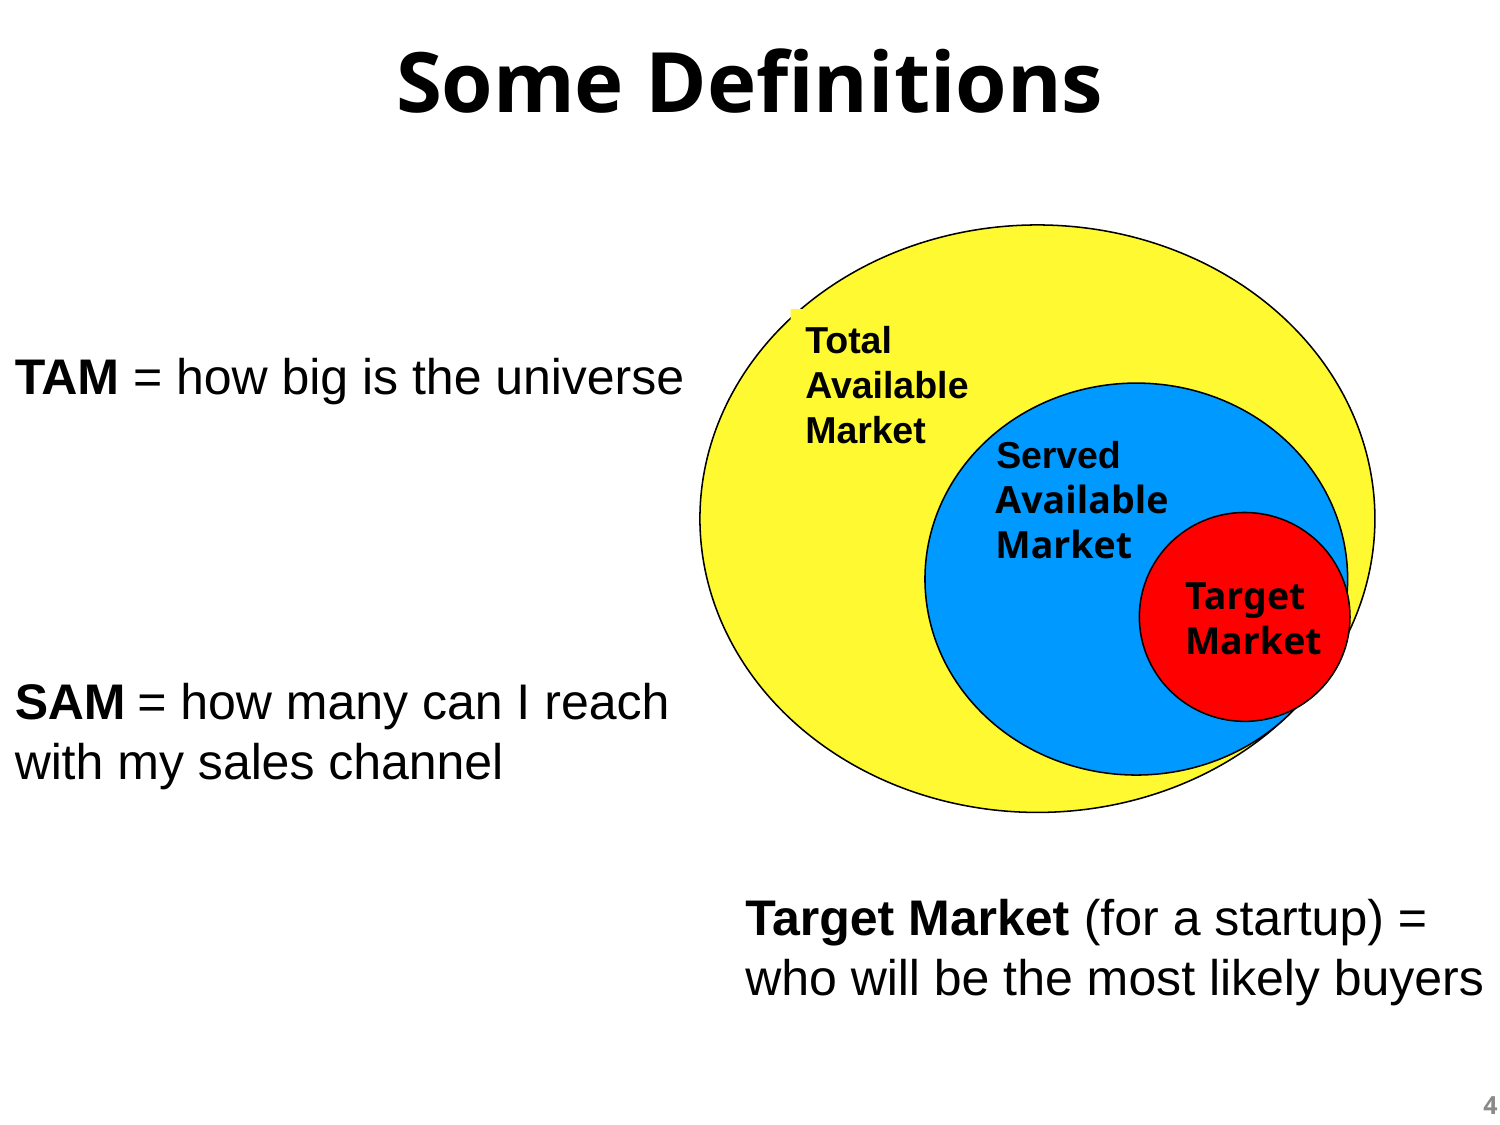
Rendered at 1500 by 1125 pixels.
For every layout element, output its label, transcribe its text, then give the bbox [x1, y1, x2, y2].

title Some Definitions [0, 0, 1500, 138]
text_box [924, 382, 1348, 776]
text_box 4 [1449, 1087, 1500, 1125]
text_box SAM = how many can I reach with my sales channel [0, 662, 694, 798]
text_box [699, 224, 1376, 813]
text_box TAM = how big is the universe [0, 337, 694, 413]
text_box Target Market (for a startup) = who will be the most likely buyers [730, 877, 1500, 1013]
